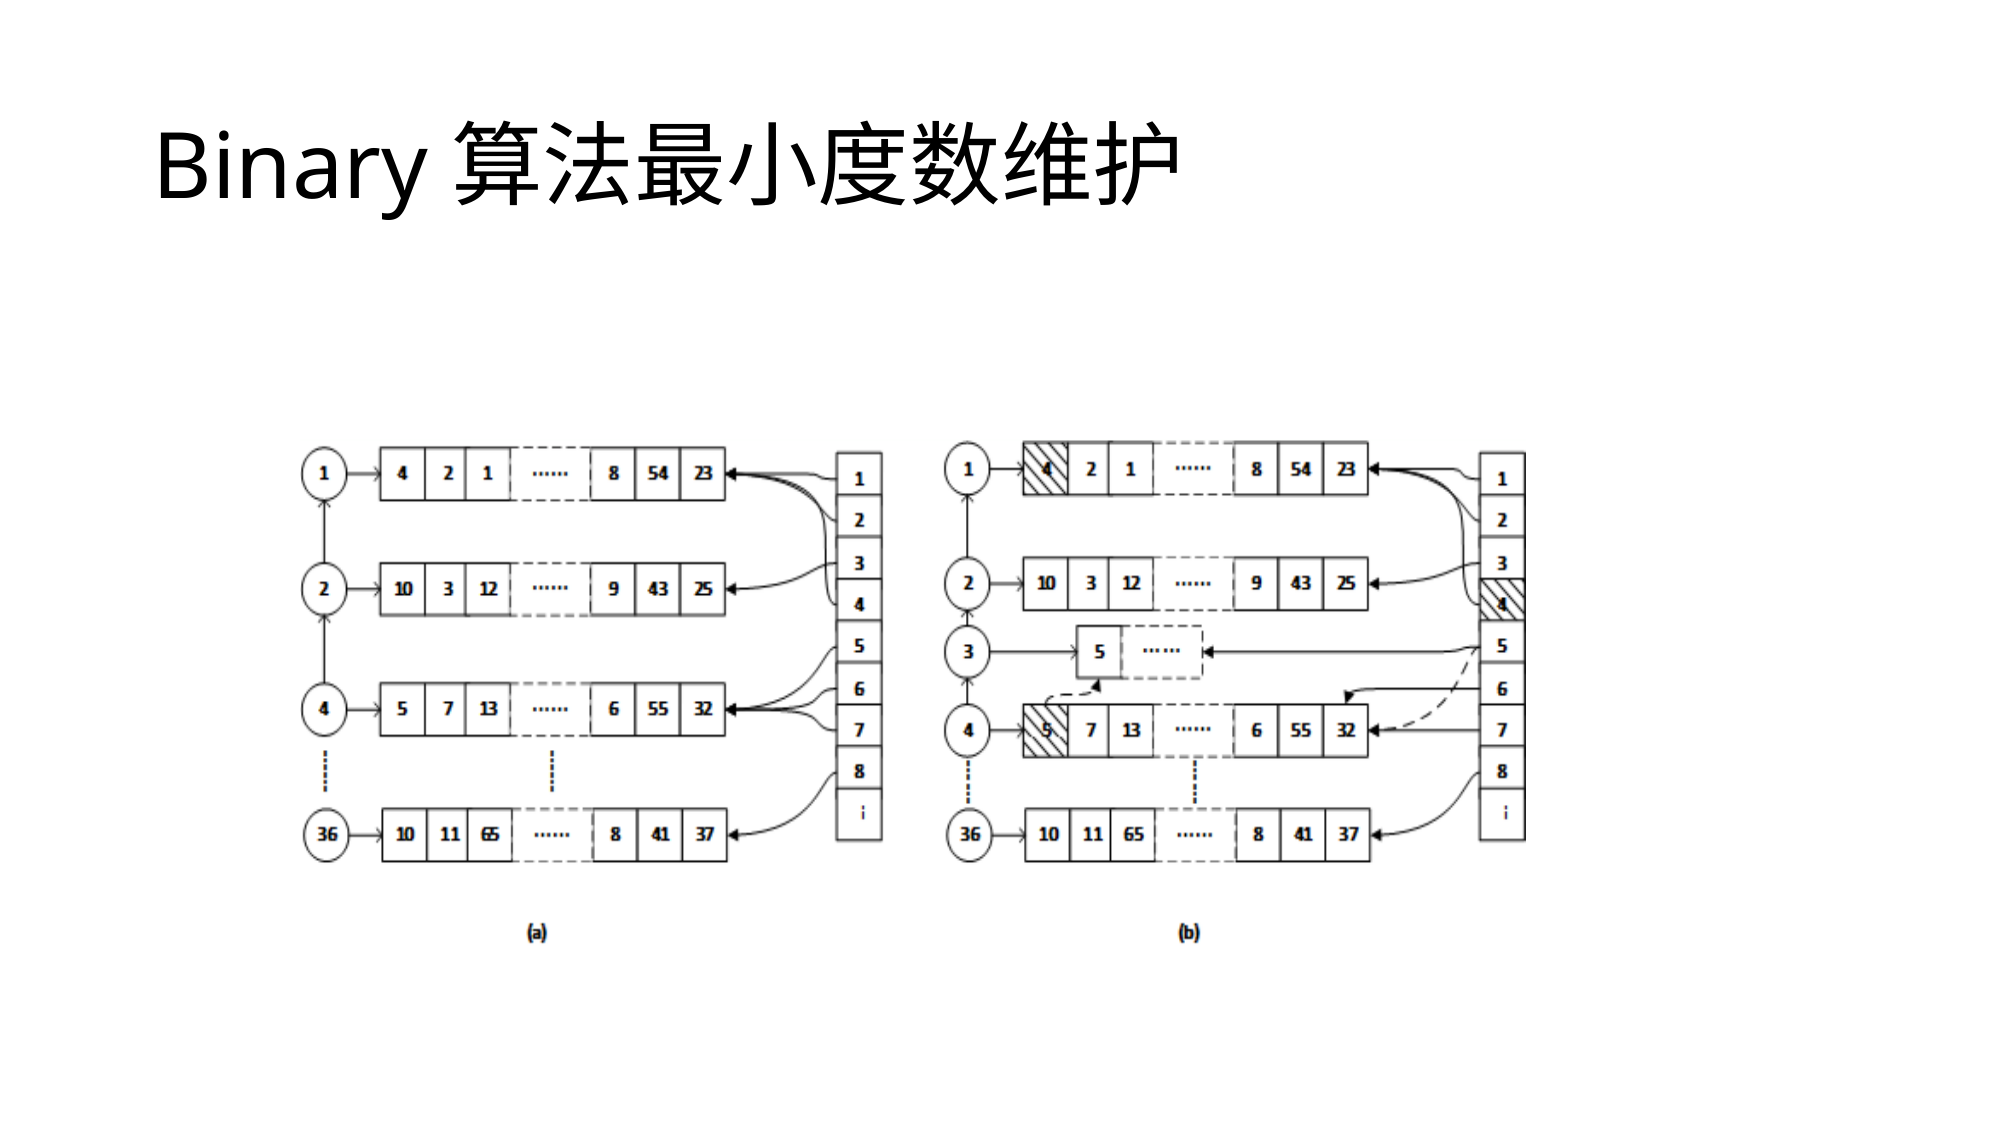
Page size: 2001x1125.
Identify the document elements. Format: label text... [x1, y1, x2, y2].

picture [300, 439, 1526, 959]
title Binary算法最小度数维护 [137, 59, 1863, 278]
